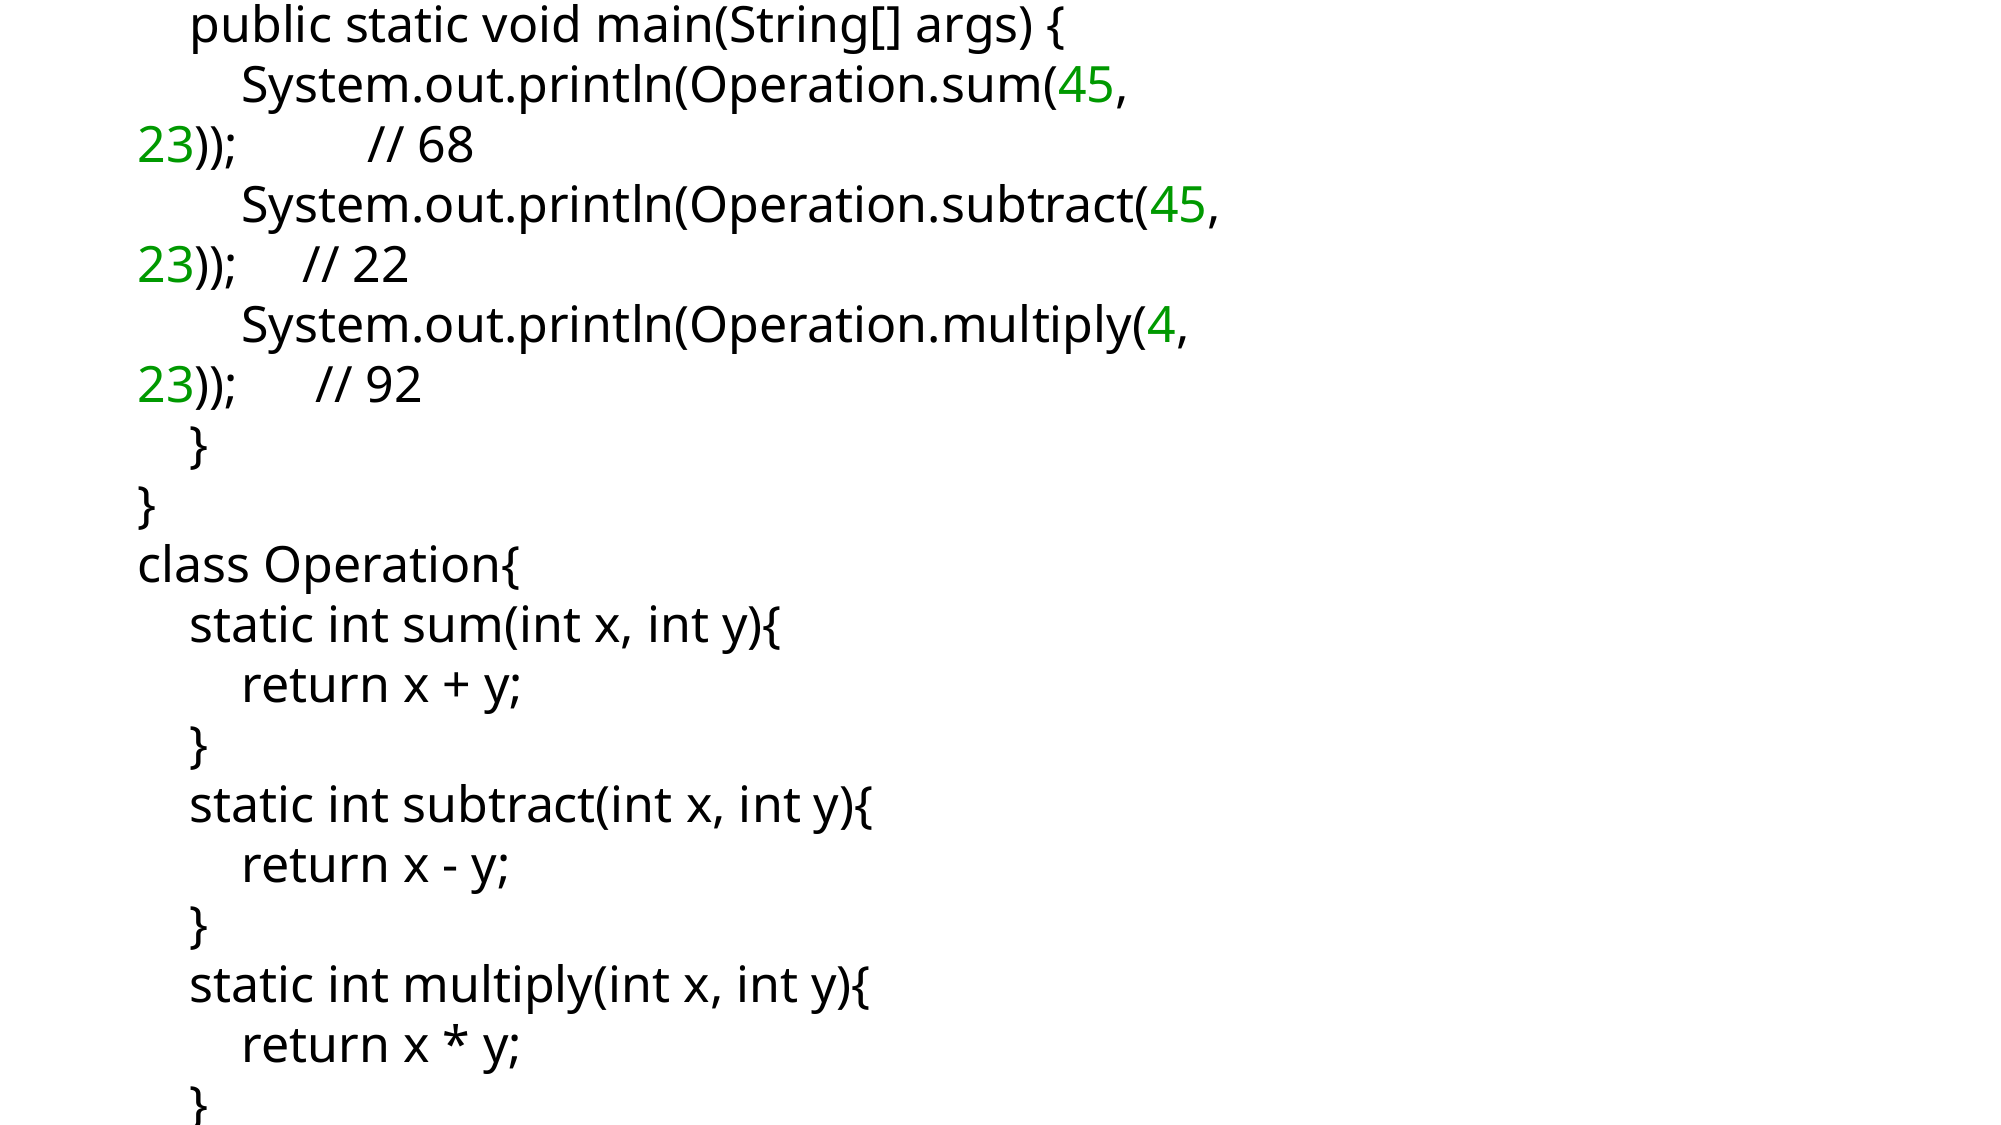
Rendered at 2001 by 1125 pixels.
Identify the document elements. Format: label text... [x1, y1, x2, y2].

list public class Program{ public static void main(String[] args) { System.out.println(Operation.sum(45, 23)); // 68 System.out.println(Operation.subtract(45, 23)); // 22 System.out.println(Operation.multiply(4, 23)); // 92 } } class Operation{ static int sum(int x, int y){ return x + y; } static int subtract(int x, int y){ return x - y; } static int multiply(int x, int y){ return x * y; } } [137, 0, 1352, 1125]
